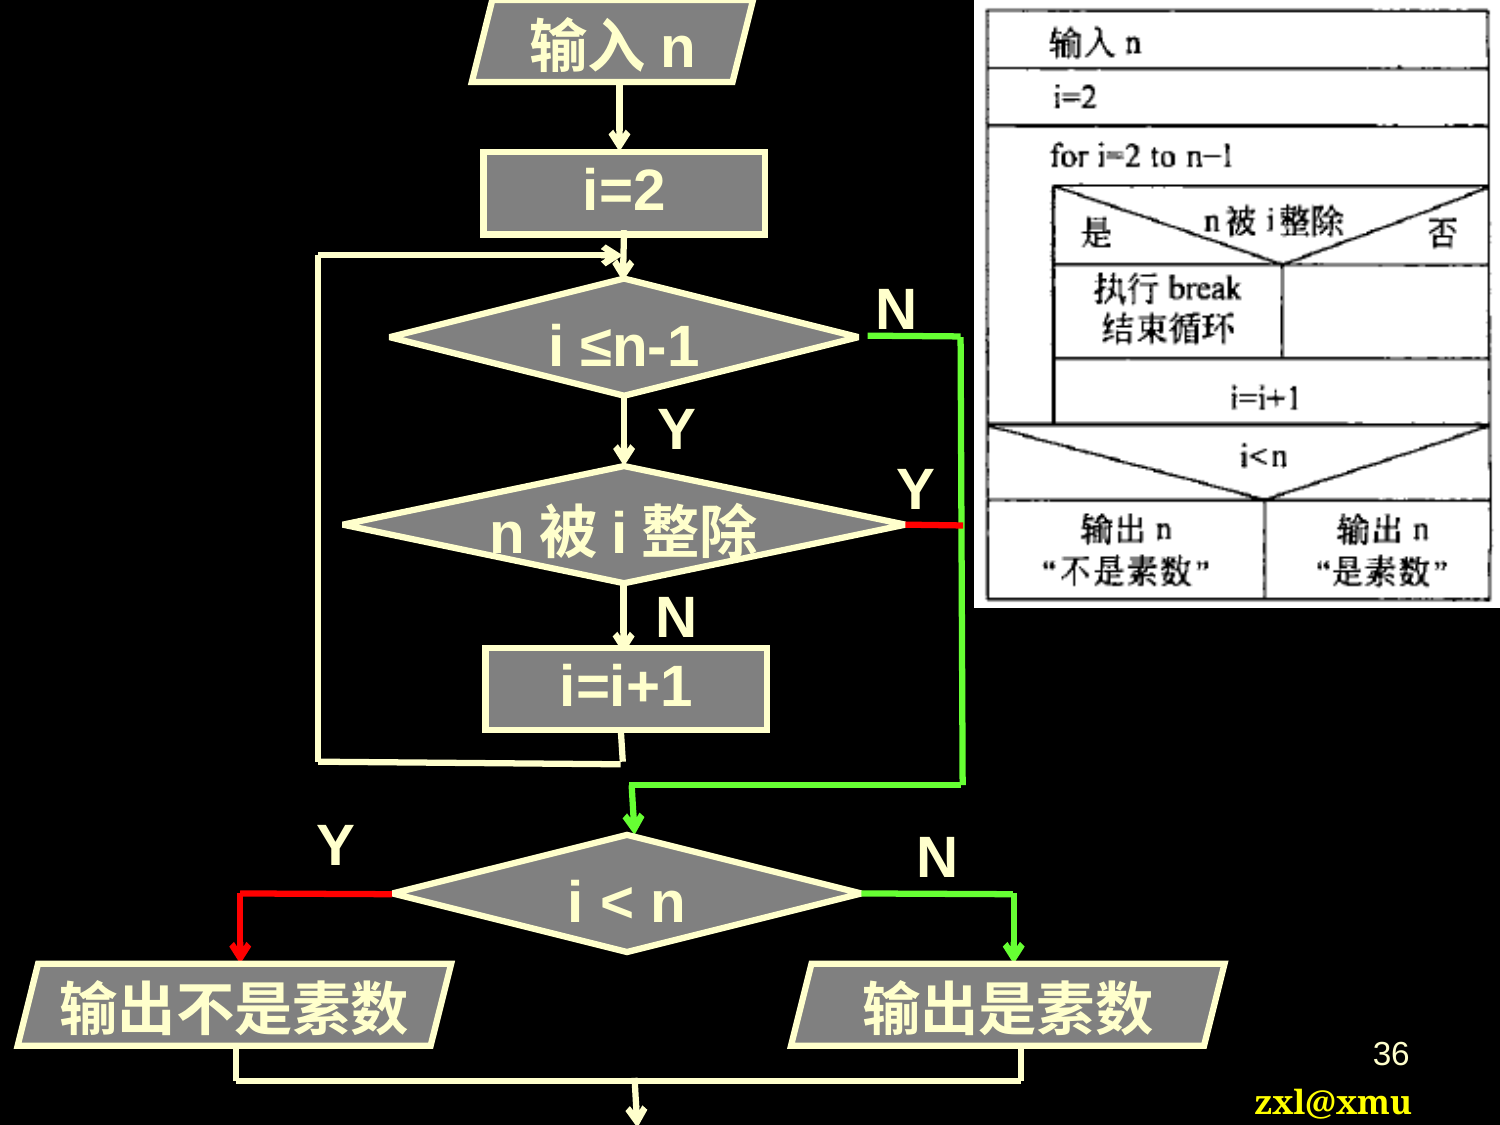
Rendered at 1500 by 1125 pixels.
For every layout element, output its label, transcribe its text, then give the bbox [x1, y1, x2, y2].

text_box Y [878, 443, 953, 524]
text_box N [896, 811, 979, 891]
text_box n被i整除 [342, 466, 905, 584]
text_box i < n [393, 834, 860, 953]
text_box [610, 1101, 661, 1105]
picture [974, 0, 1500, 608]
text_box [320, 761, 621, 765]
text_box i=2 [483, 152, 765, 235]
text_box Y [635, 384, 718, 469]
text_box N [855, 264, 938, 349]
text_box i ≤n-1 [389, 278, 859, 396]
text_box 输入n [471, 0, 754, 83]
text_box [737, 559, 969, 563]
text_box Y [298, 799, 373, 885]
text_box 输出不是素数 [17, 963, 452, 1046]
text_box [604, 743, 639, 747]
text_box N [635, 571, 718, 648]
text_box 输出是素数 [790, 963, 1225, 1046]
slide_number 36 [1074, 1025, 1425, 1100]
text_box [607, 808, 659, 812]
text_box i=i+1 [485, 648, 767, 731]
